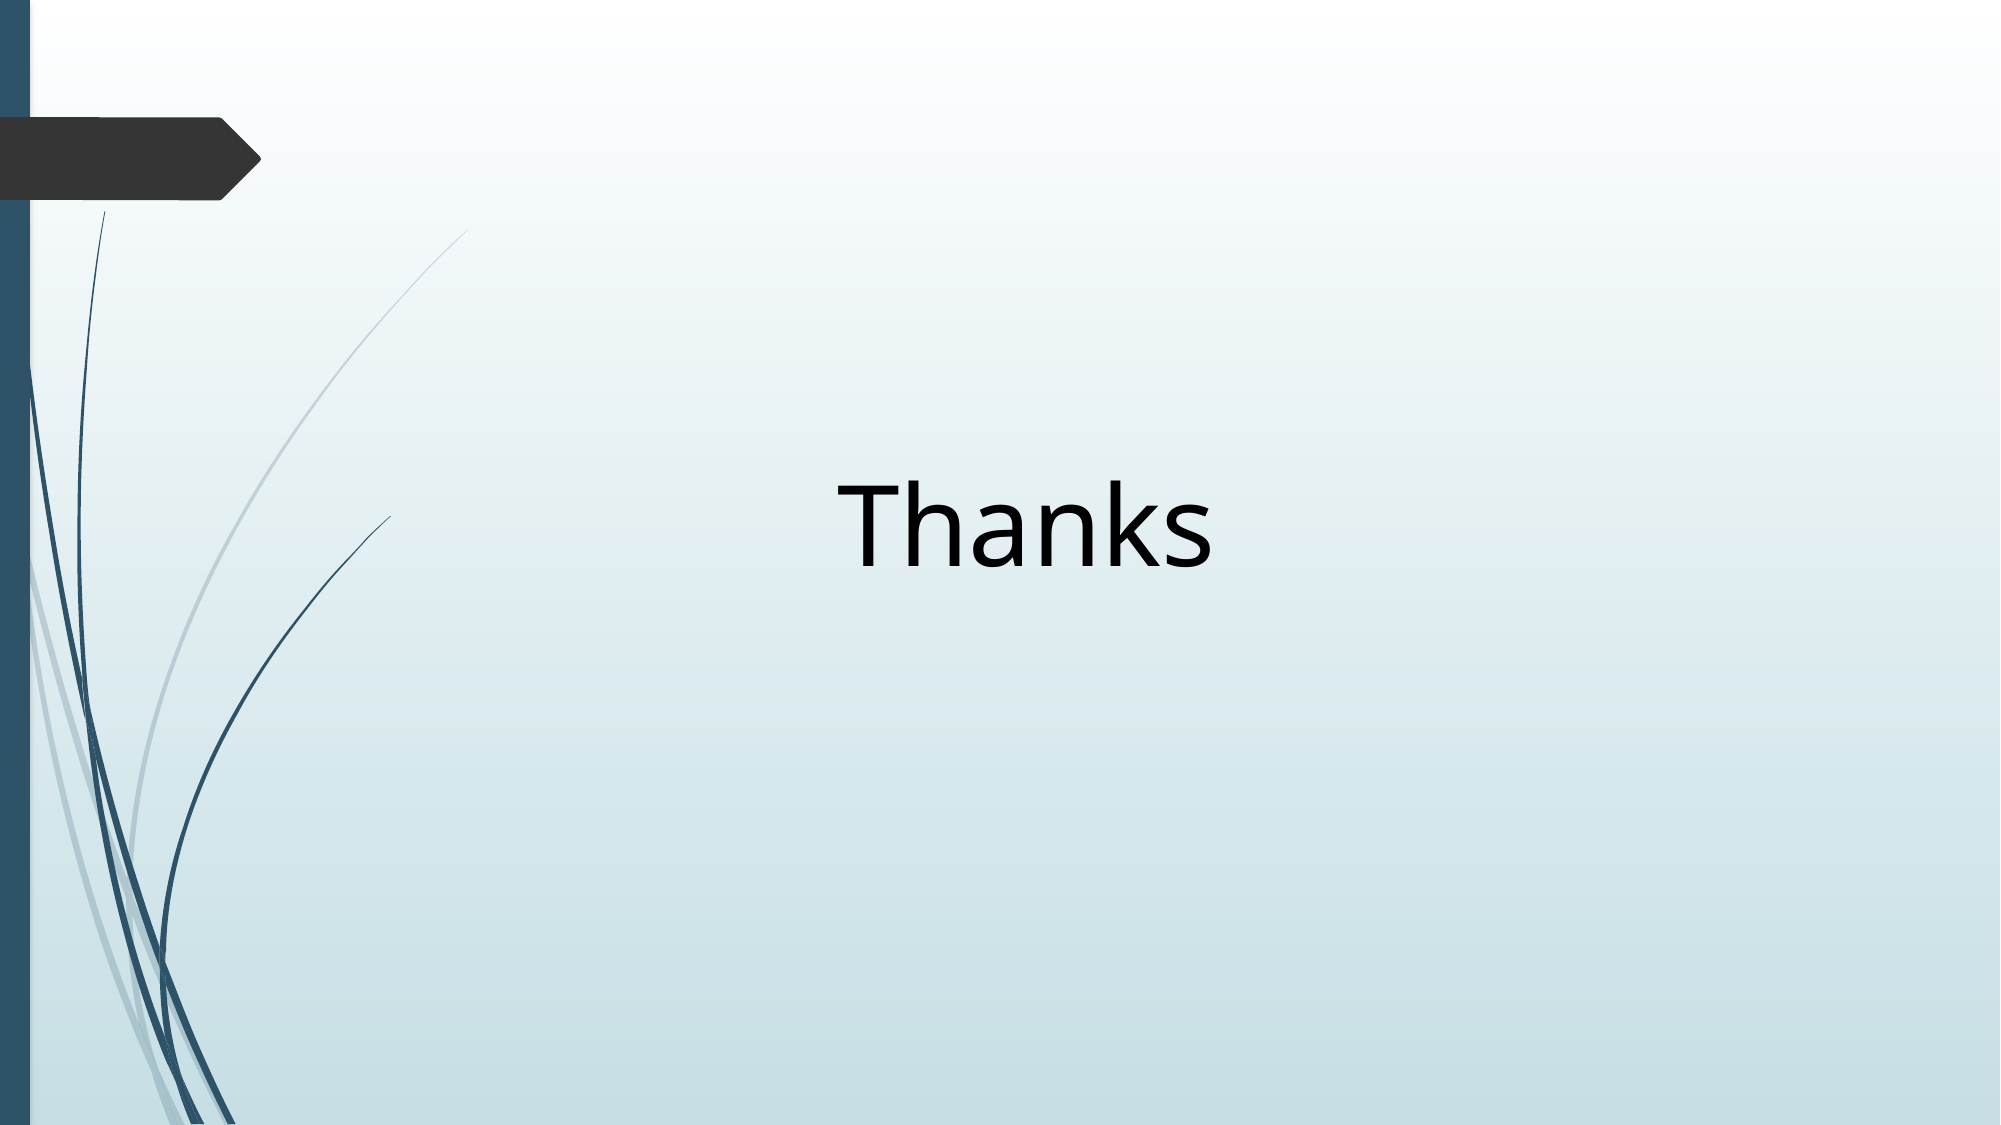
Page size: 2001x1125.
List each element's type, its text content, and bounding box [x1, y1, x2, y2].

text_box Thanks [588, 447, 1818, 597]
